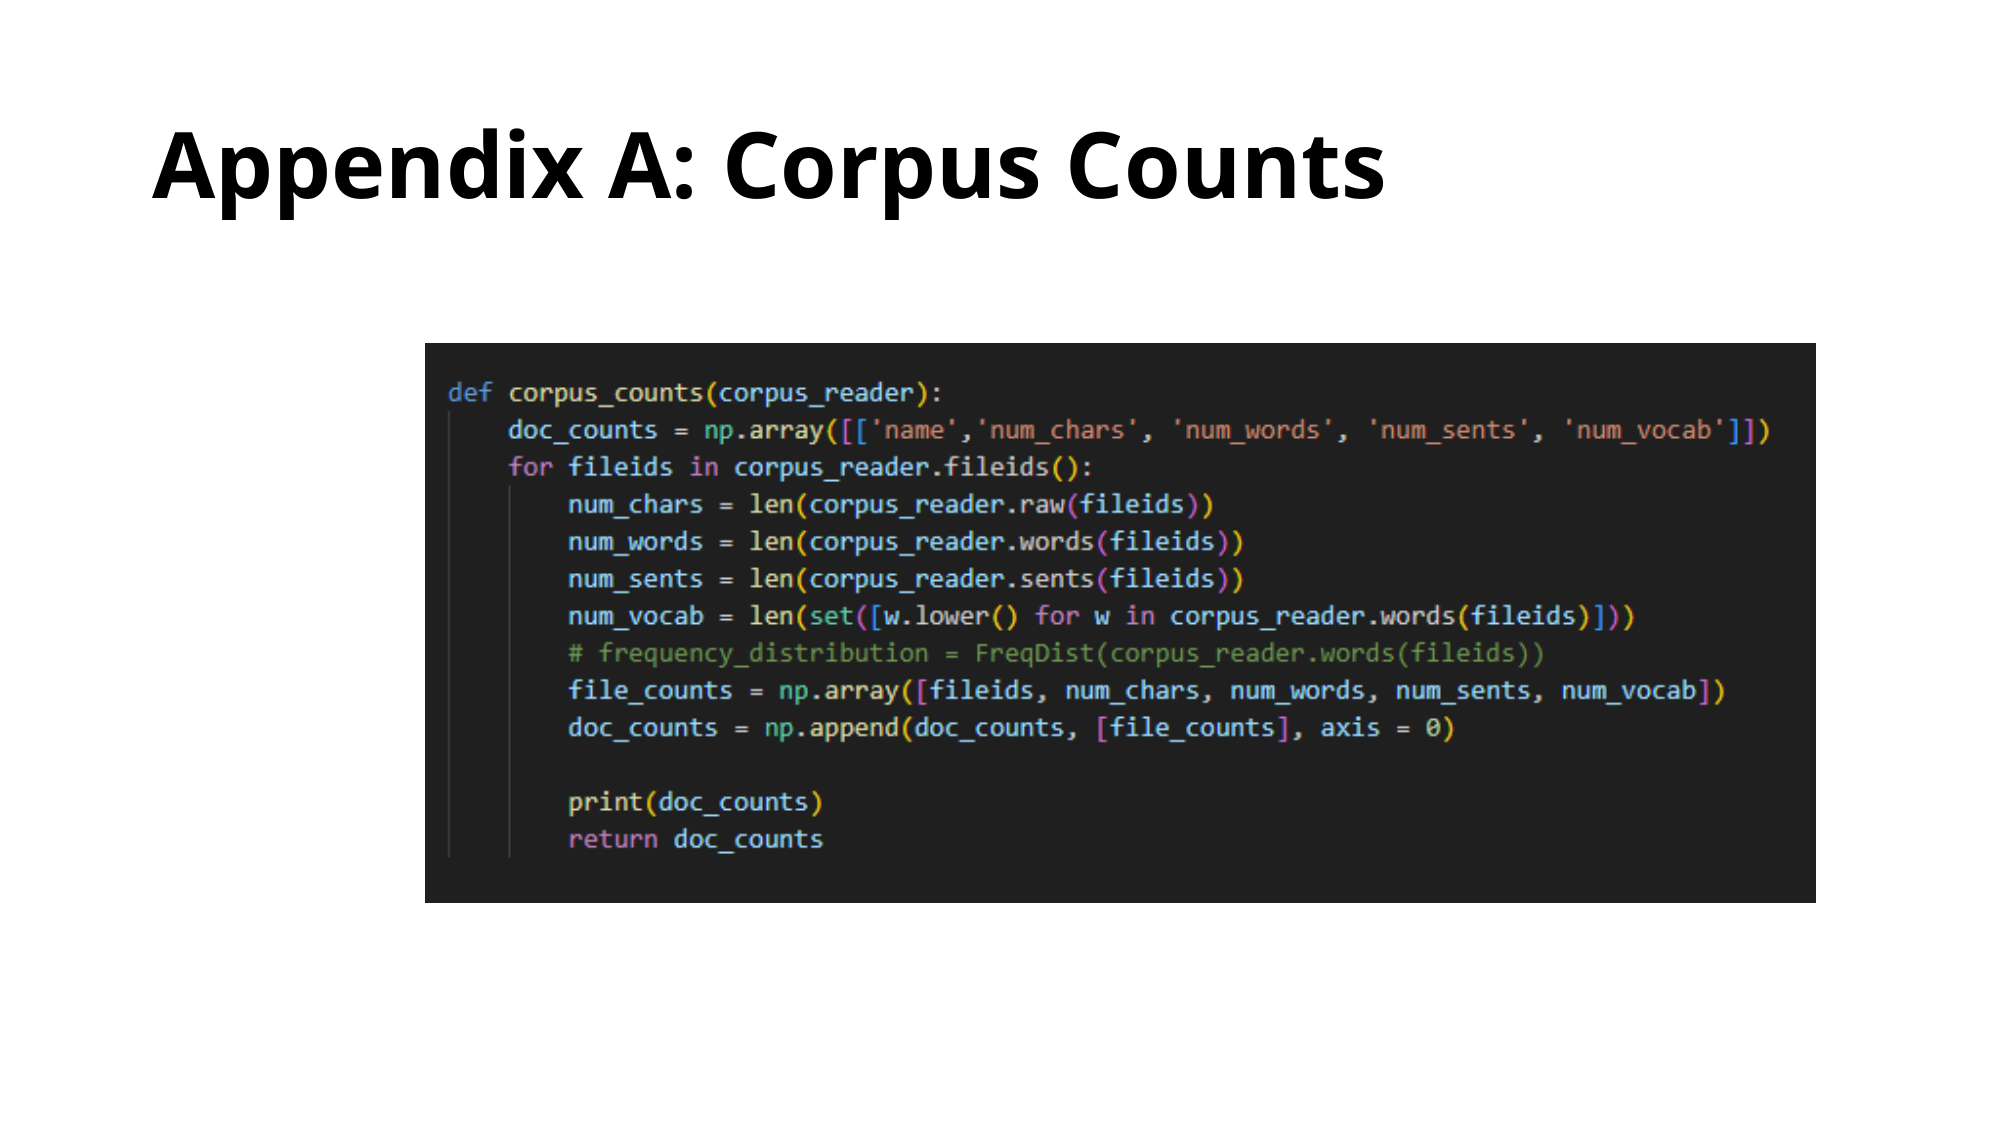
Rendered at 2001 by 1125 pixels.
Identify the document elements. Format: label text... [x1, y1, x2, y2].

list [425, 343, 1816, 903]
title Appendix A: Corpus Counts [137, 59, 1863, 278]
